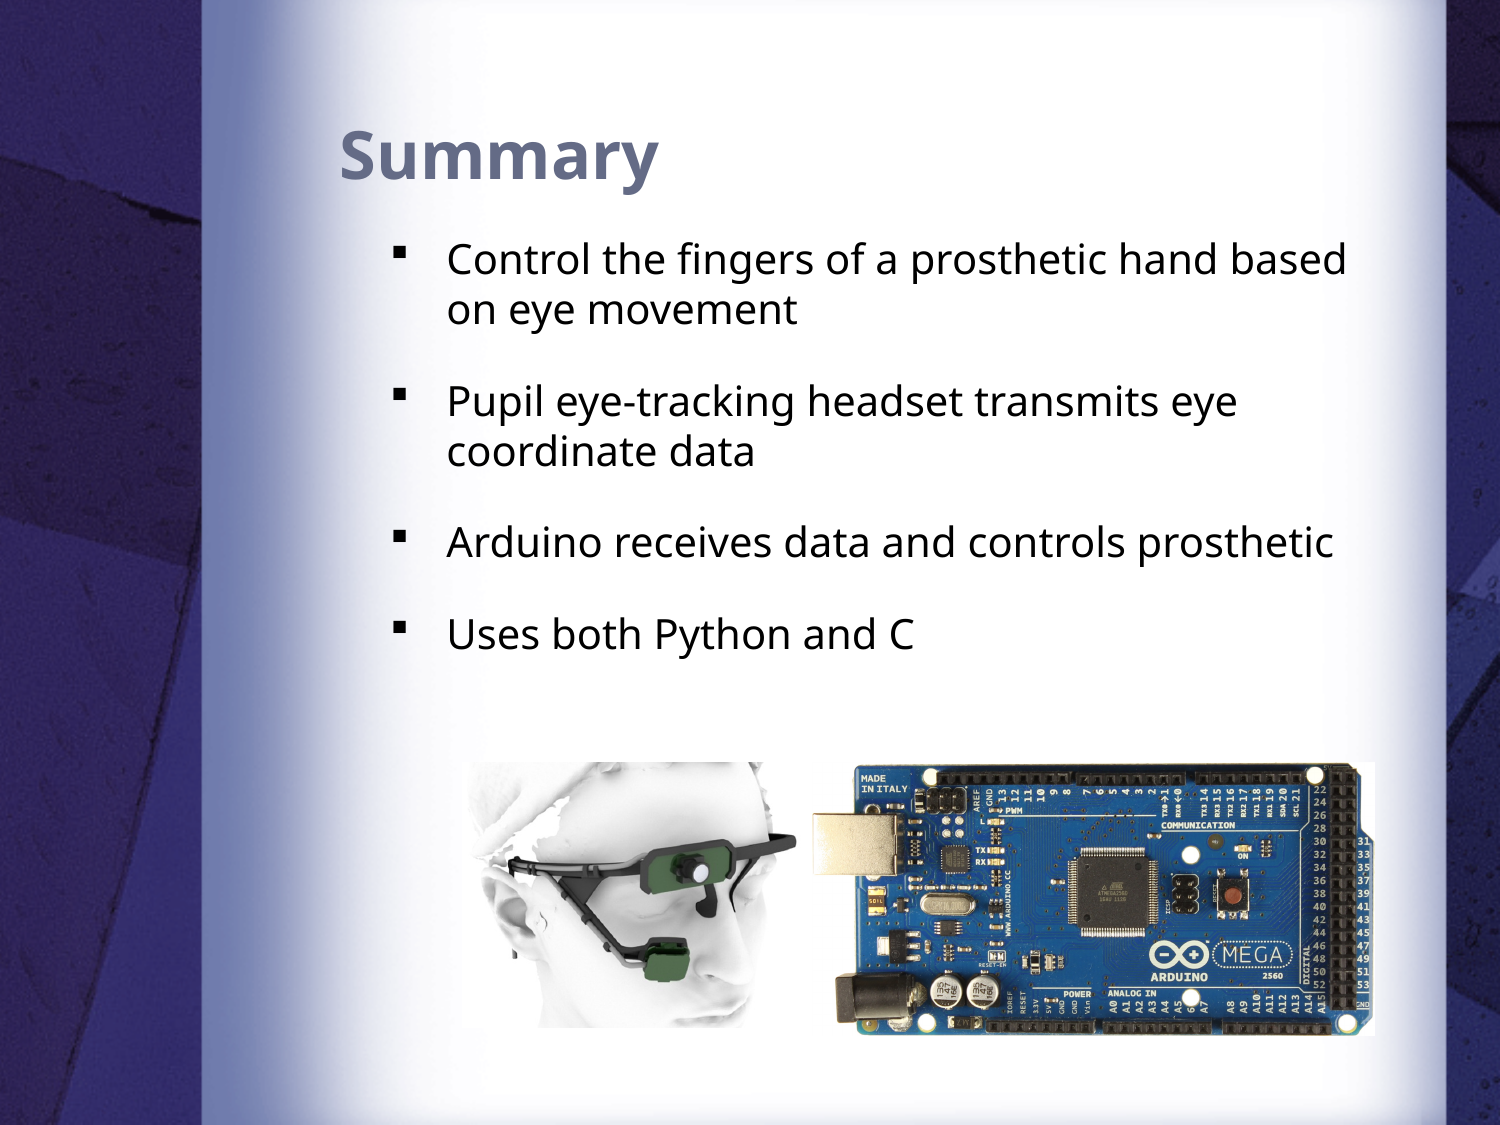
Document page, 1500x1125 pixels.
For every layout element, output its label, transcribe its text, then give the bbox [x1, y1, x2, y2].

list Control the fingers of a prosthetic hand based on eye movement Pupil eye-tracking headset transmits eye coordinate data Arduino receives data and controls prosthetic Uses both Python and C [375, 224, 1400, 1013]
title Summary [324, 37, 1400, 200]
picture [0, 0, 1500, 1125]
